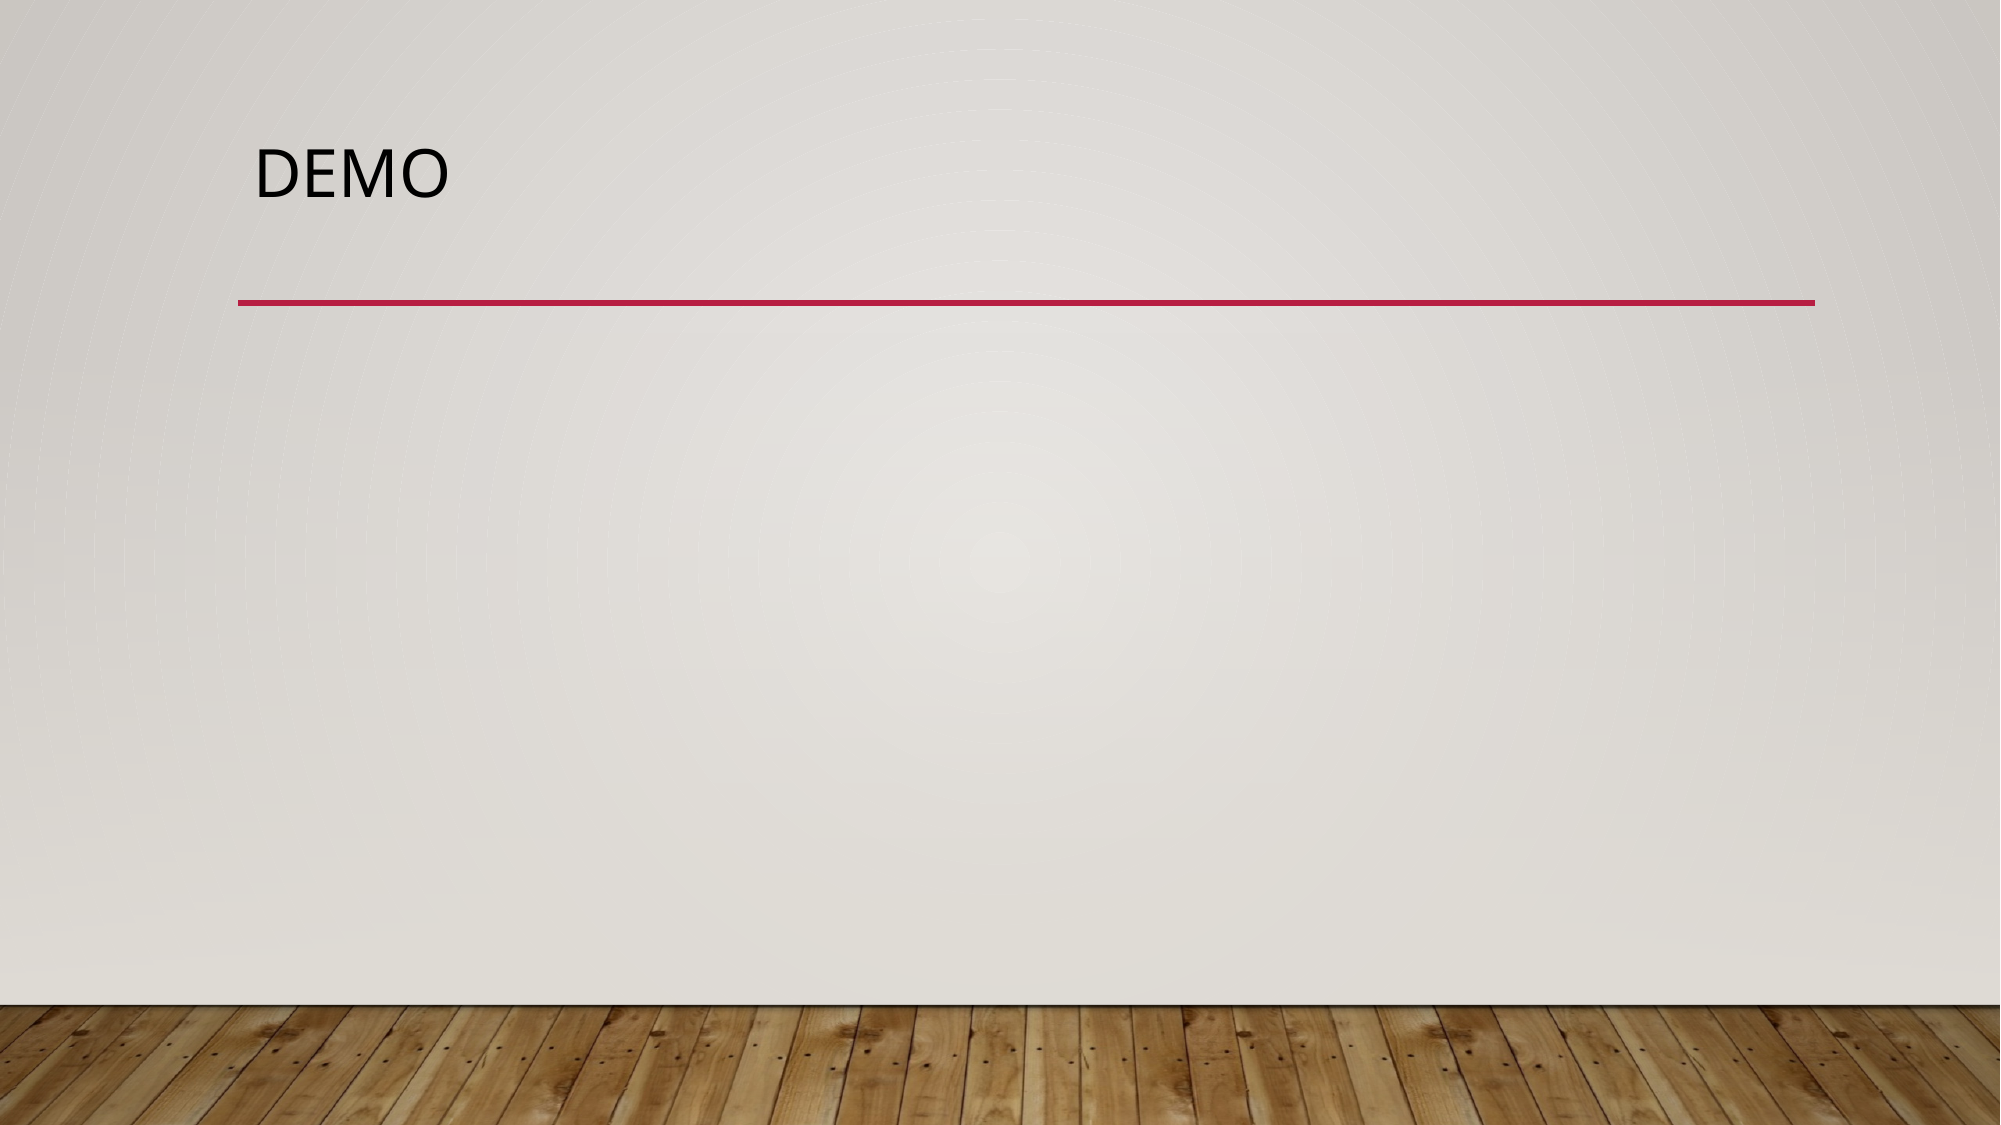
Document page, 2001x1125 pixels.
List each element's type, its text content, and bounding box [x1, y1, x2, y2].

picture [0, 1005, 2000, 1125]
title Demo [238, 131, 1814, 305]
